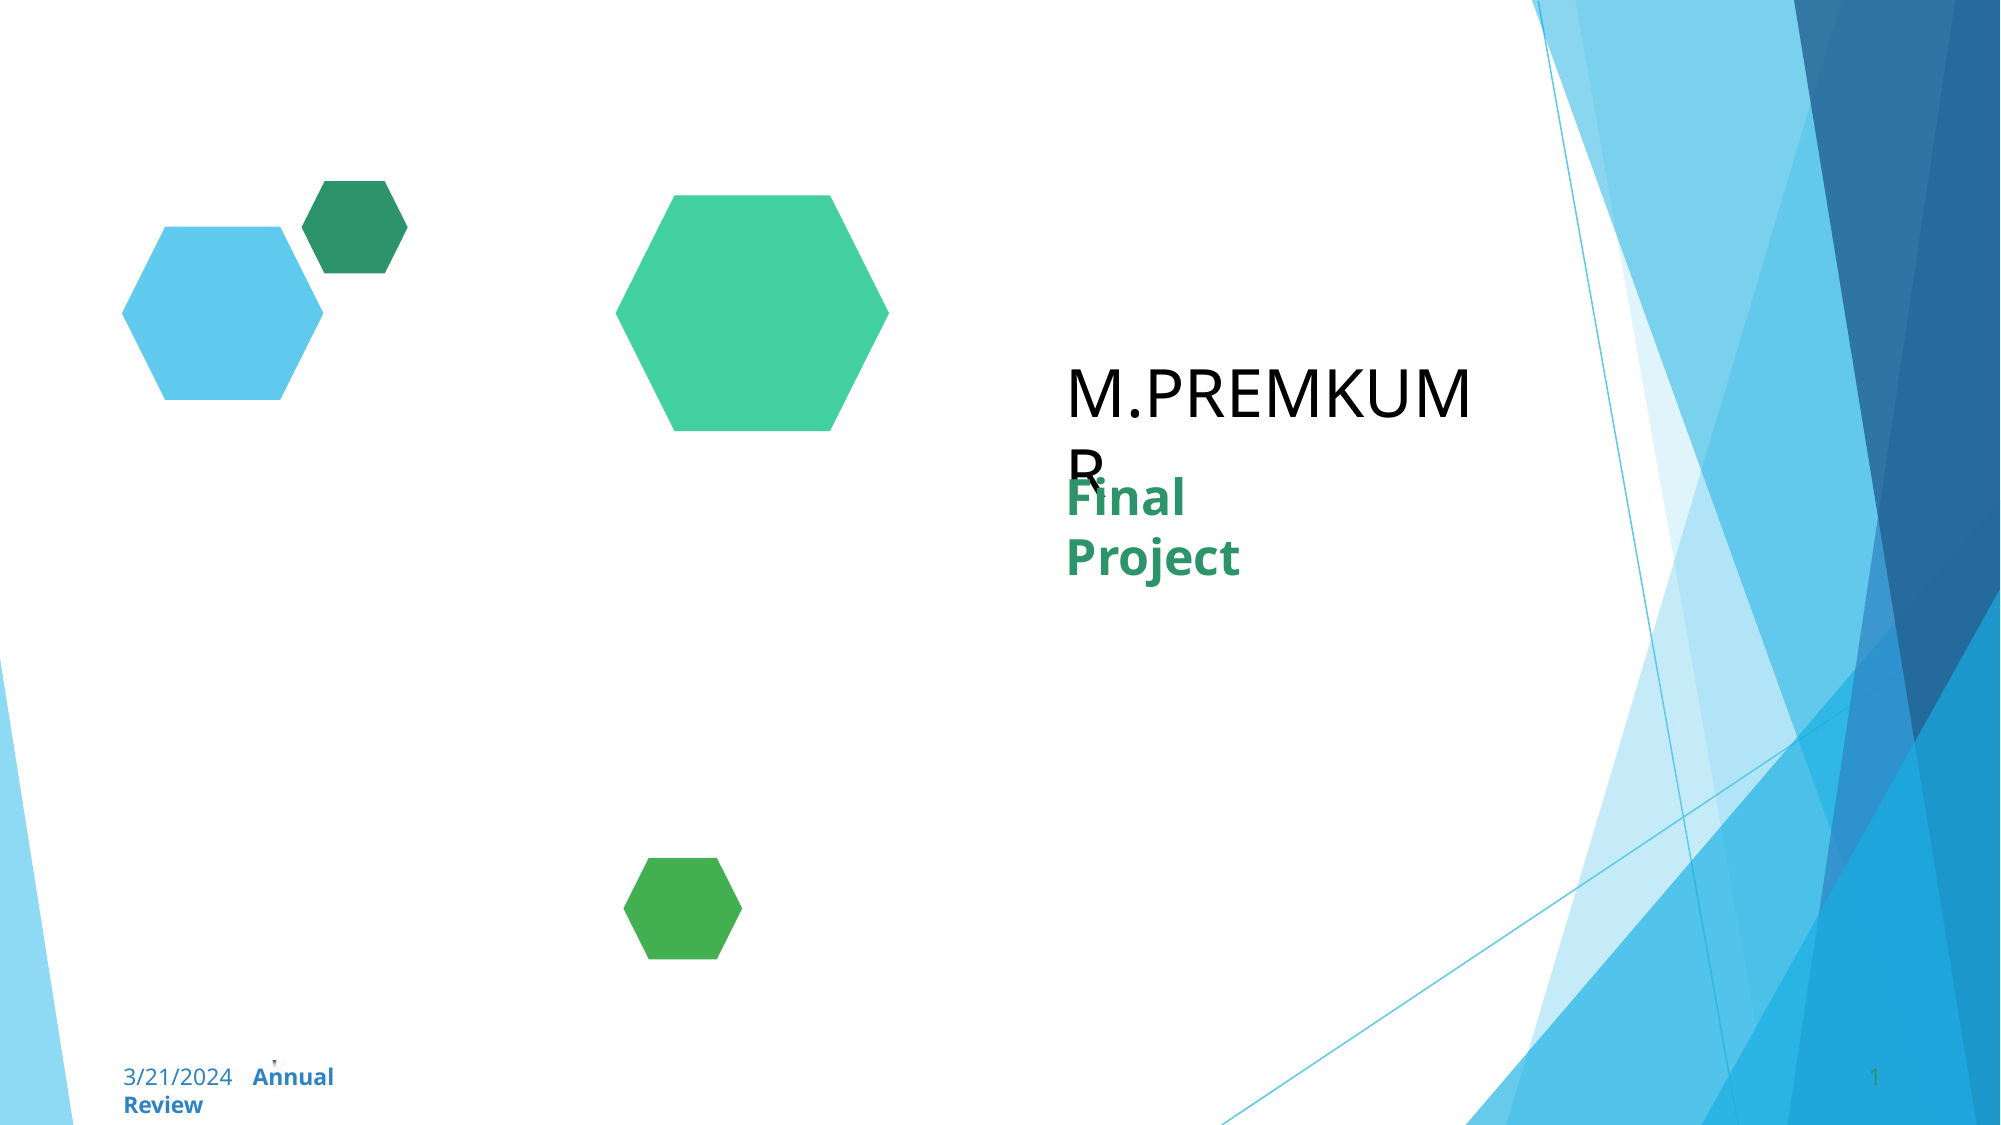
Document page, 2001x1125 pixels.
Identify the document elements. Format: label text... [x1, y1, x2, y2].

text_box [615, 195, 890, 432]
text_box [121, 180, 408, 401]
text_box 3/21/2024 Annual Review [121, 1103, 417, 1118]
text_box M.PREMKUMR [1063, 347, 1491, 511]
slide_number 1 [1849, 1061, 1890, 1125]
text_box [623, 857, 743, 960]
picture [110, 1060, 463, 1094]
text_box Final Project [1063, 462, 1369, 585]
